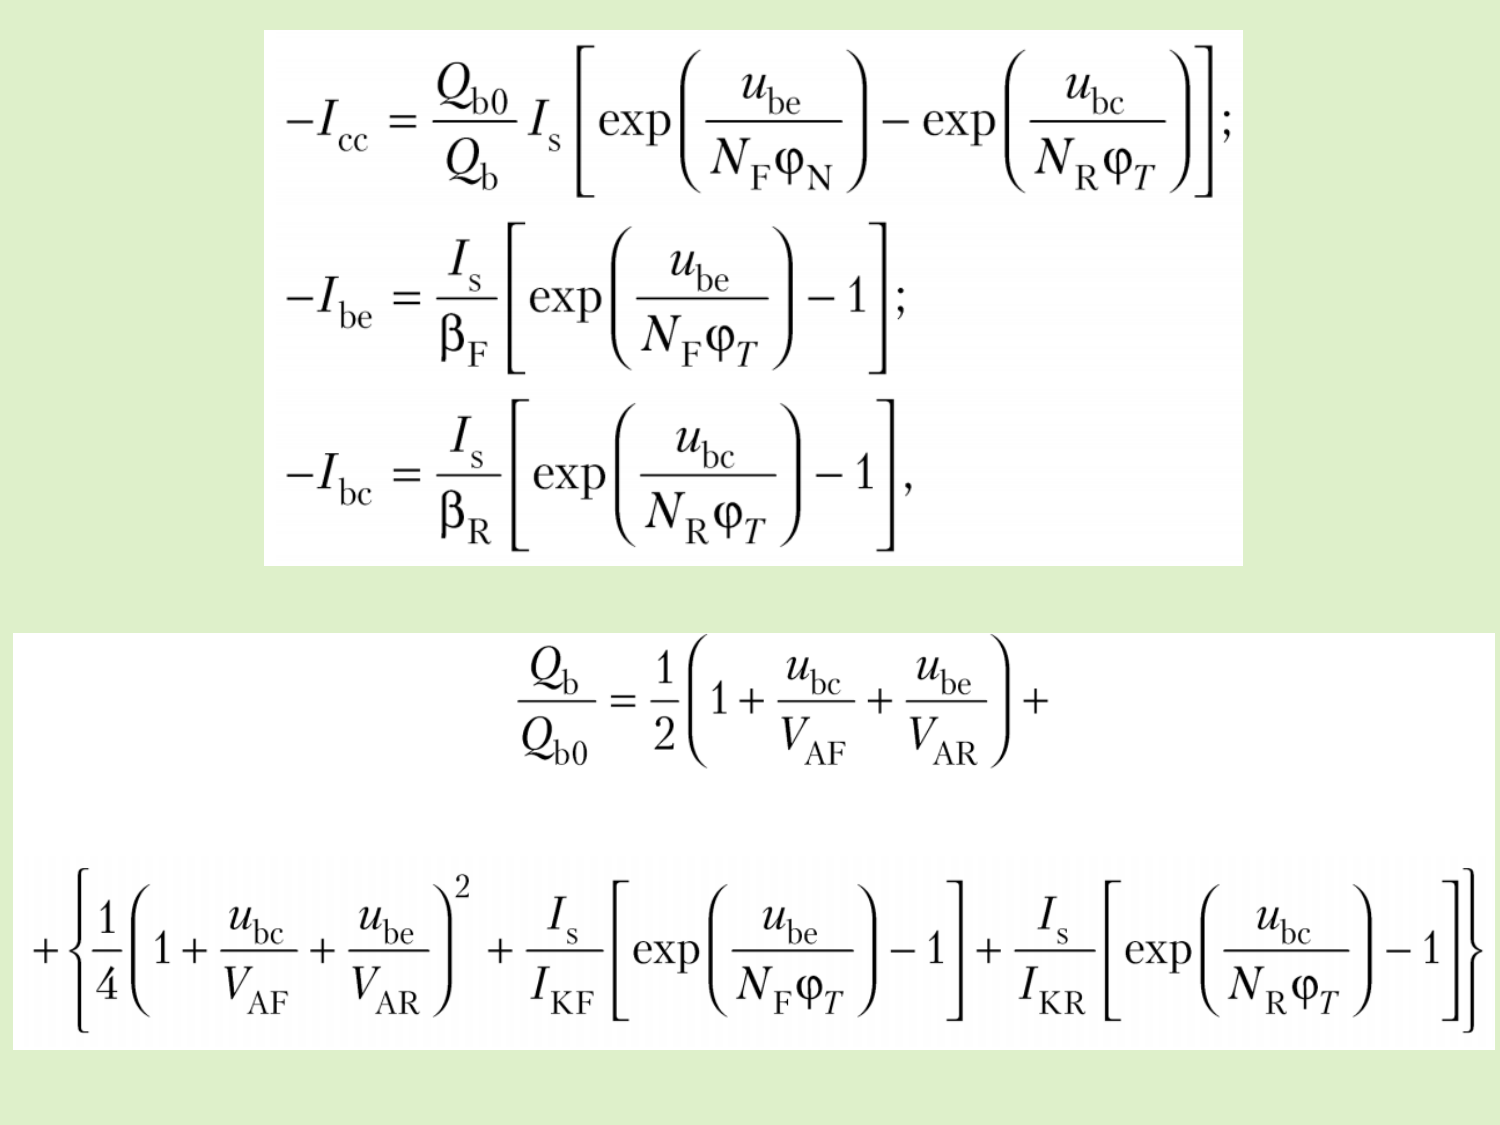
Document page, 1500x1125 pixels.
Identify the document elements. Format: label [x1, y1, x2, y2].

picture [263, 30, 1244, 567]
picture [12, 633, 1495, 1050]
